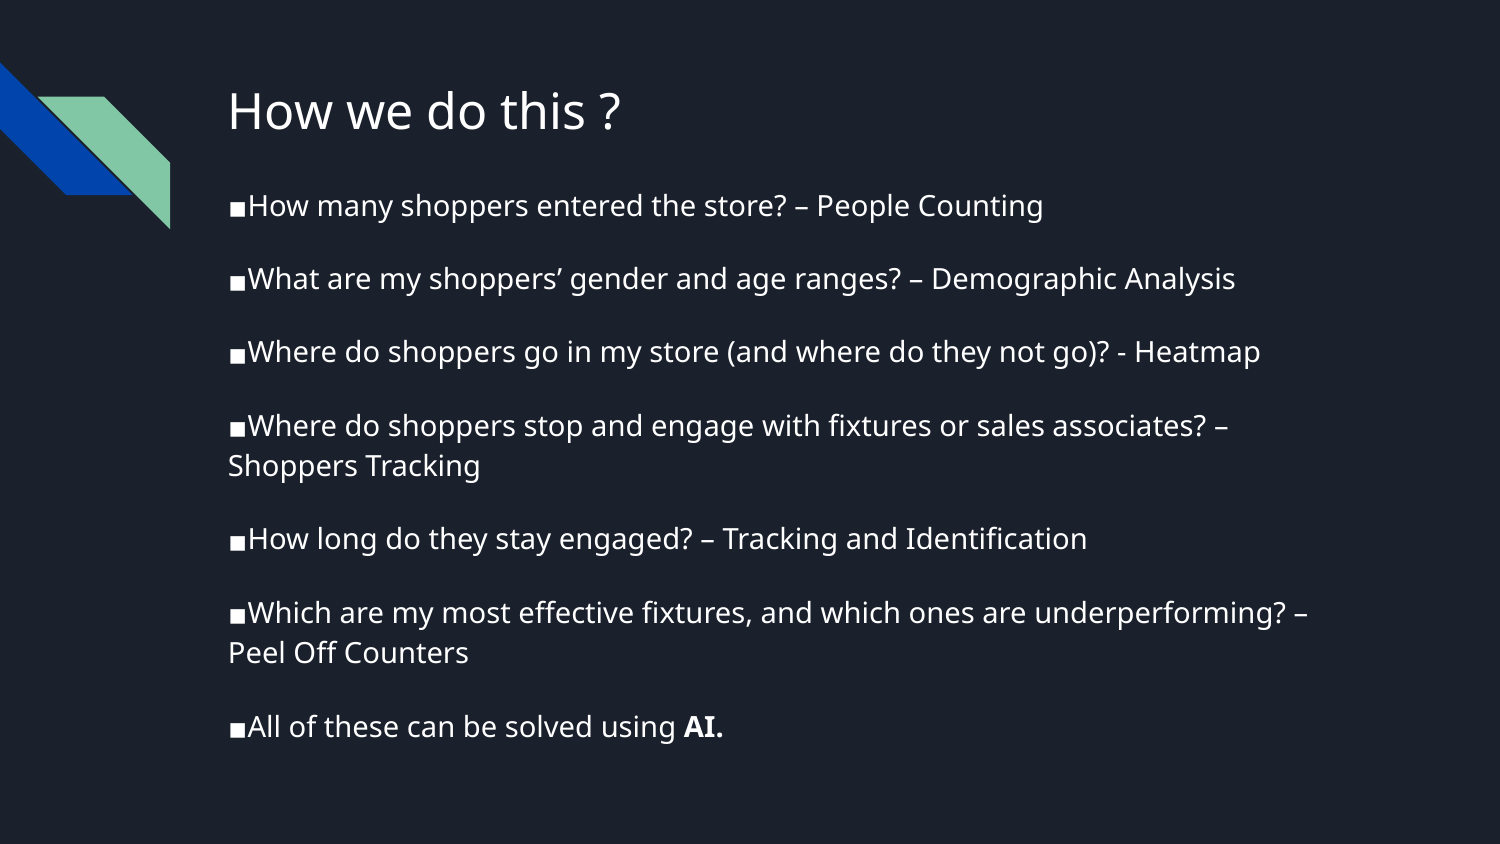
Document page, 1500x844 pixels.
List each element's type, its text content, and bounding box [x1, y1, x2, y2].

list How many shoppers entered the store? – People Counting What are my shoppers’ gender and age ranges? – Demographic Analysis Where do shoppers go in my store (and where do they not go)? - Heatmap Where do shoppers stop and engage with fixtures or sales associates? – Shoppers Tracking How long do they stay engaged? – Tracking and Identification Which are my most effective fixtures, and which ones are underperforming? – Peel Off Counters All of these can be solved using AI. [212, 166, 1368, 762]
title How we do this ? [212, 64, 1368, 166]
